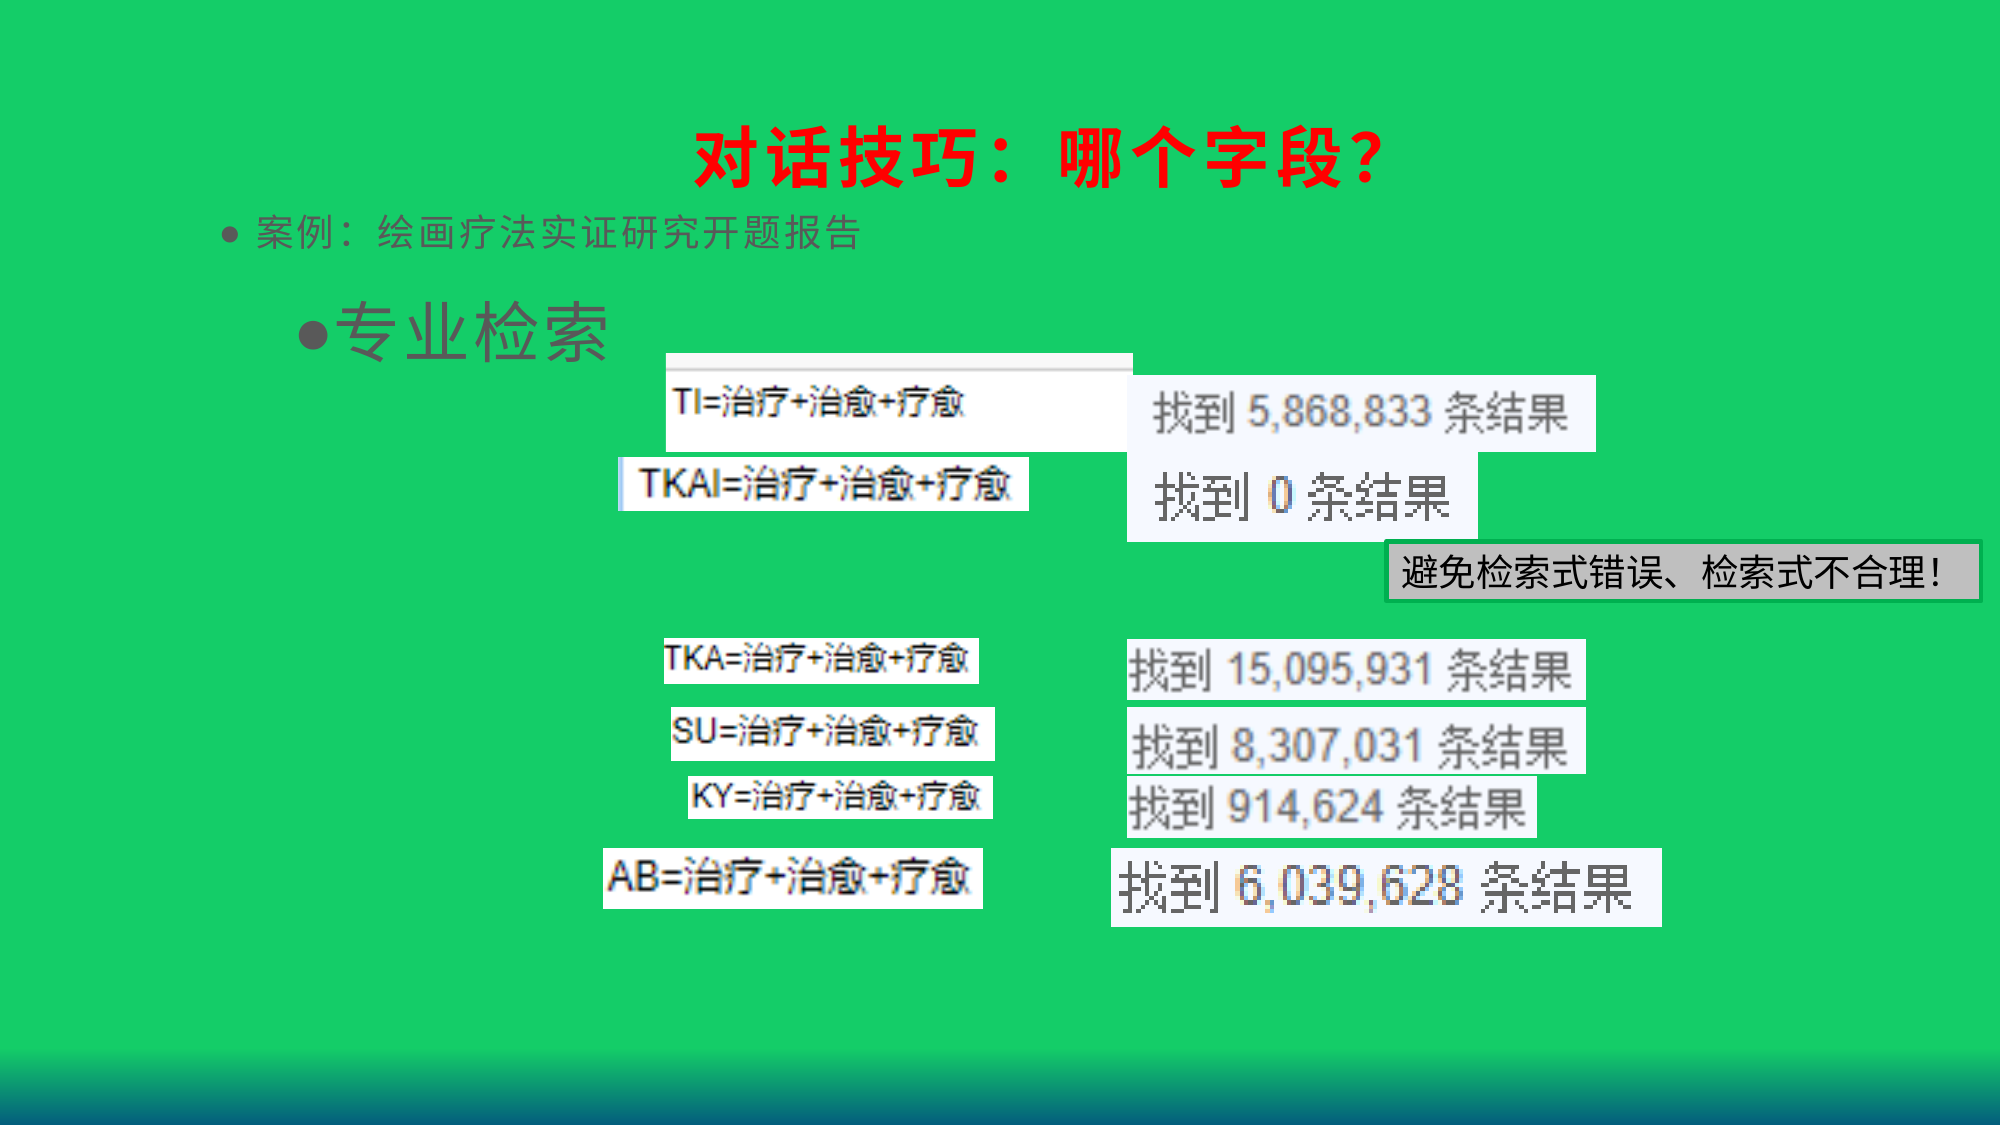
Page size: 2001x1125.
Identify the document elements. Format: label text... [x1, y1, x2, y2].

picture [618, 457, 1029, 511]
picture [671, 707, 995, 761]
picture [1127, 639, 1586, 700]
picture [664, 638, 979, 684]
title 对话技巧：哪个字段？ [154, 94, 1955, 218]
text_box 避免检索式错误、检索式不合理！ [1386, 541, 1982, 601]
picture [1127, 776, 1537, 838]
picture [665, 352, 1596, 542]
picture [603, 848, 983, 909]
picture [1127, 707, 1586, 774]
list 案例：绘画疗法实证研究开题报告 专业检索 [203, 188, 1844, 861]
picture [688, 776, 993, 819]
picture [1111, 848, 1662, 927]
